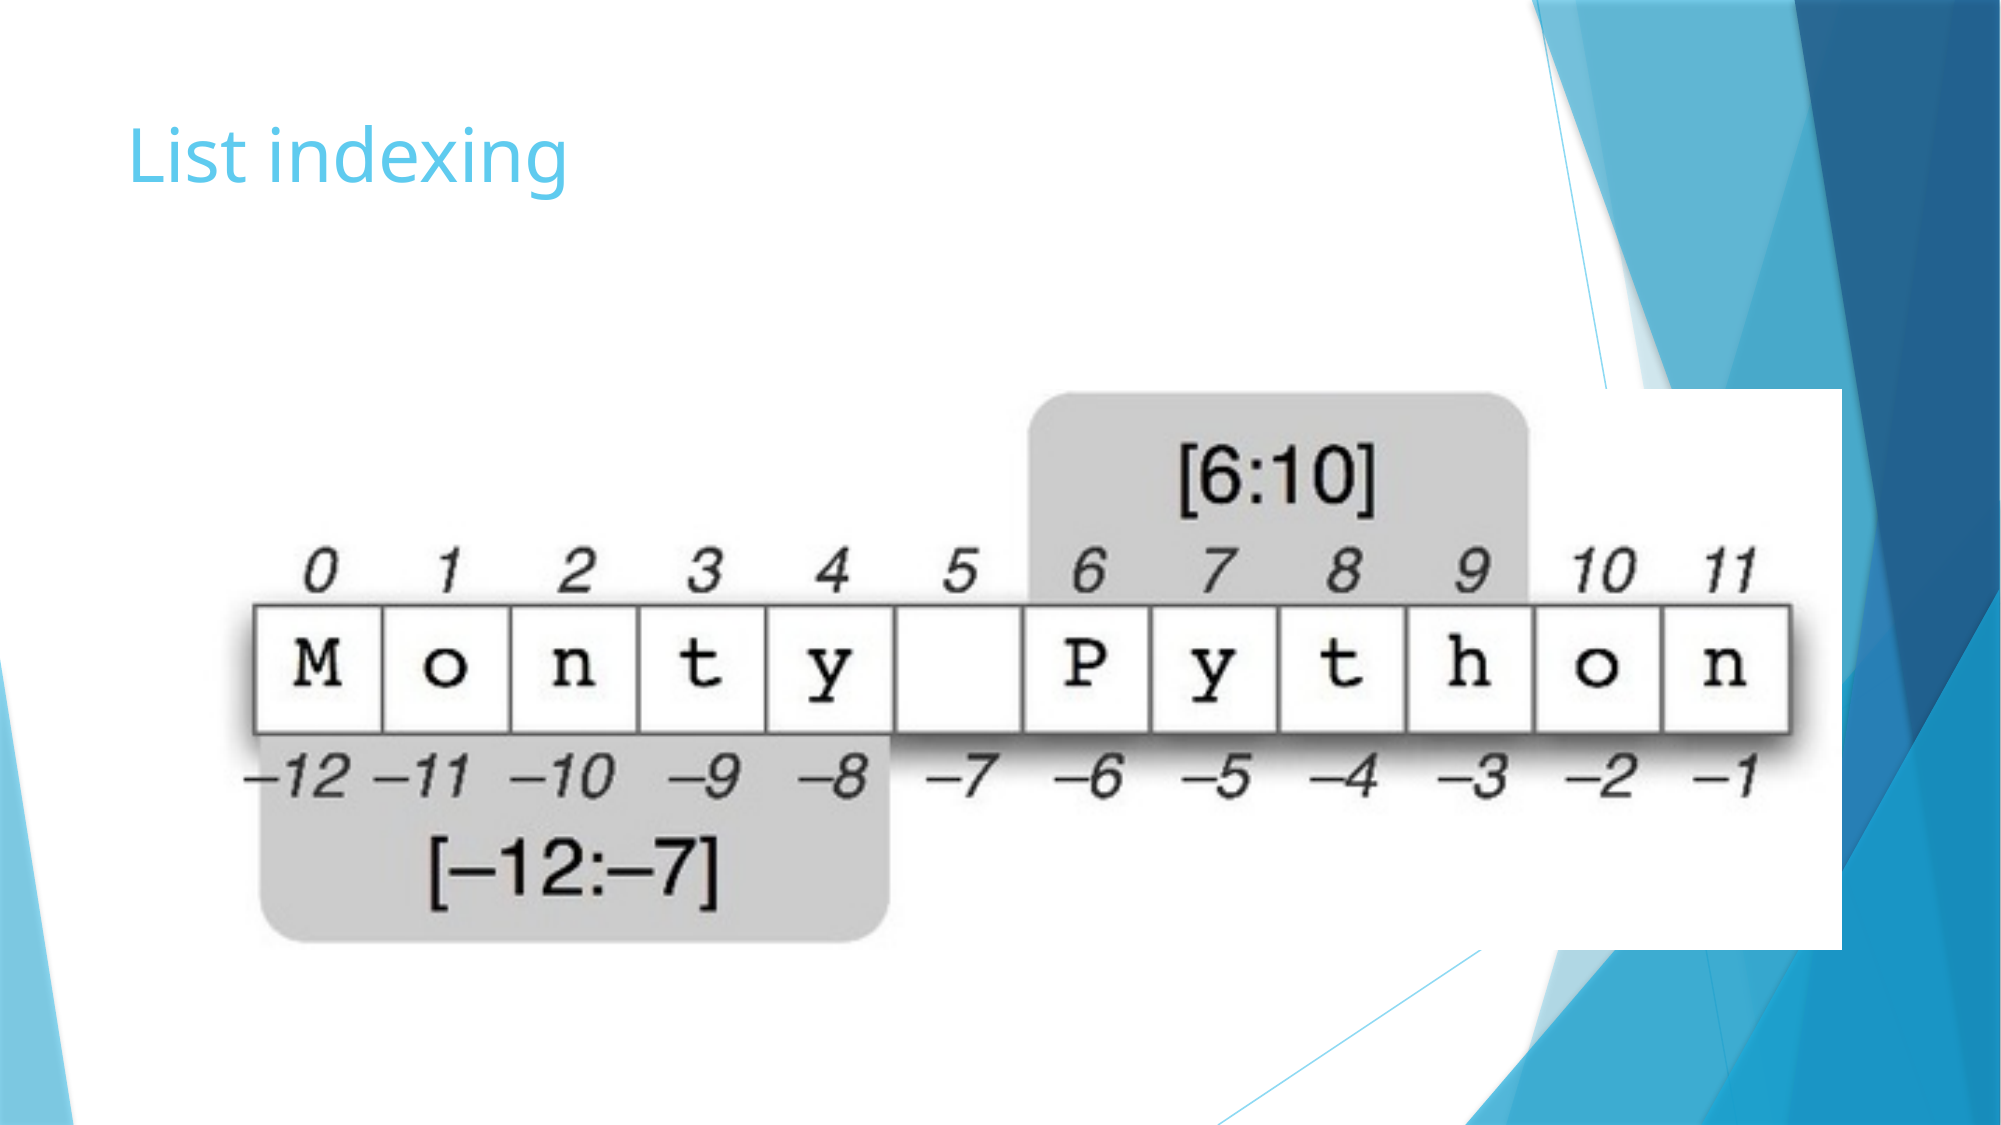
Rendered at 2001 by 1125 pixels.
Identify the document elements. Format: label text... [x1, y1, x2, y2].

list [157, 389, 1843, 950]
title List indexing [111, 99, 1522, 317]
